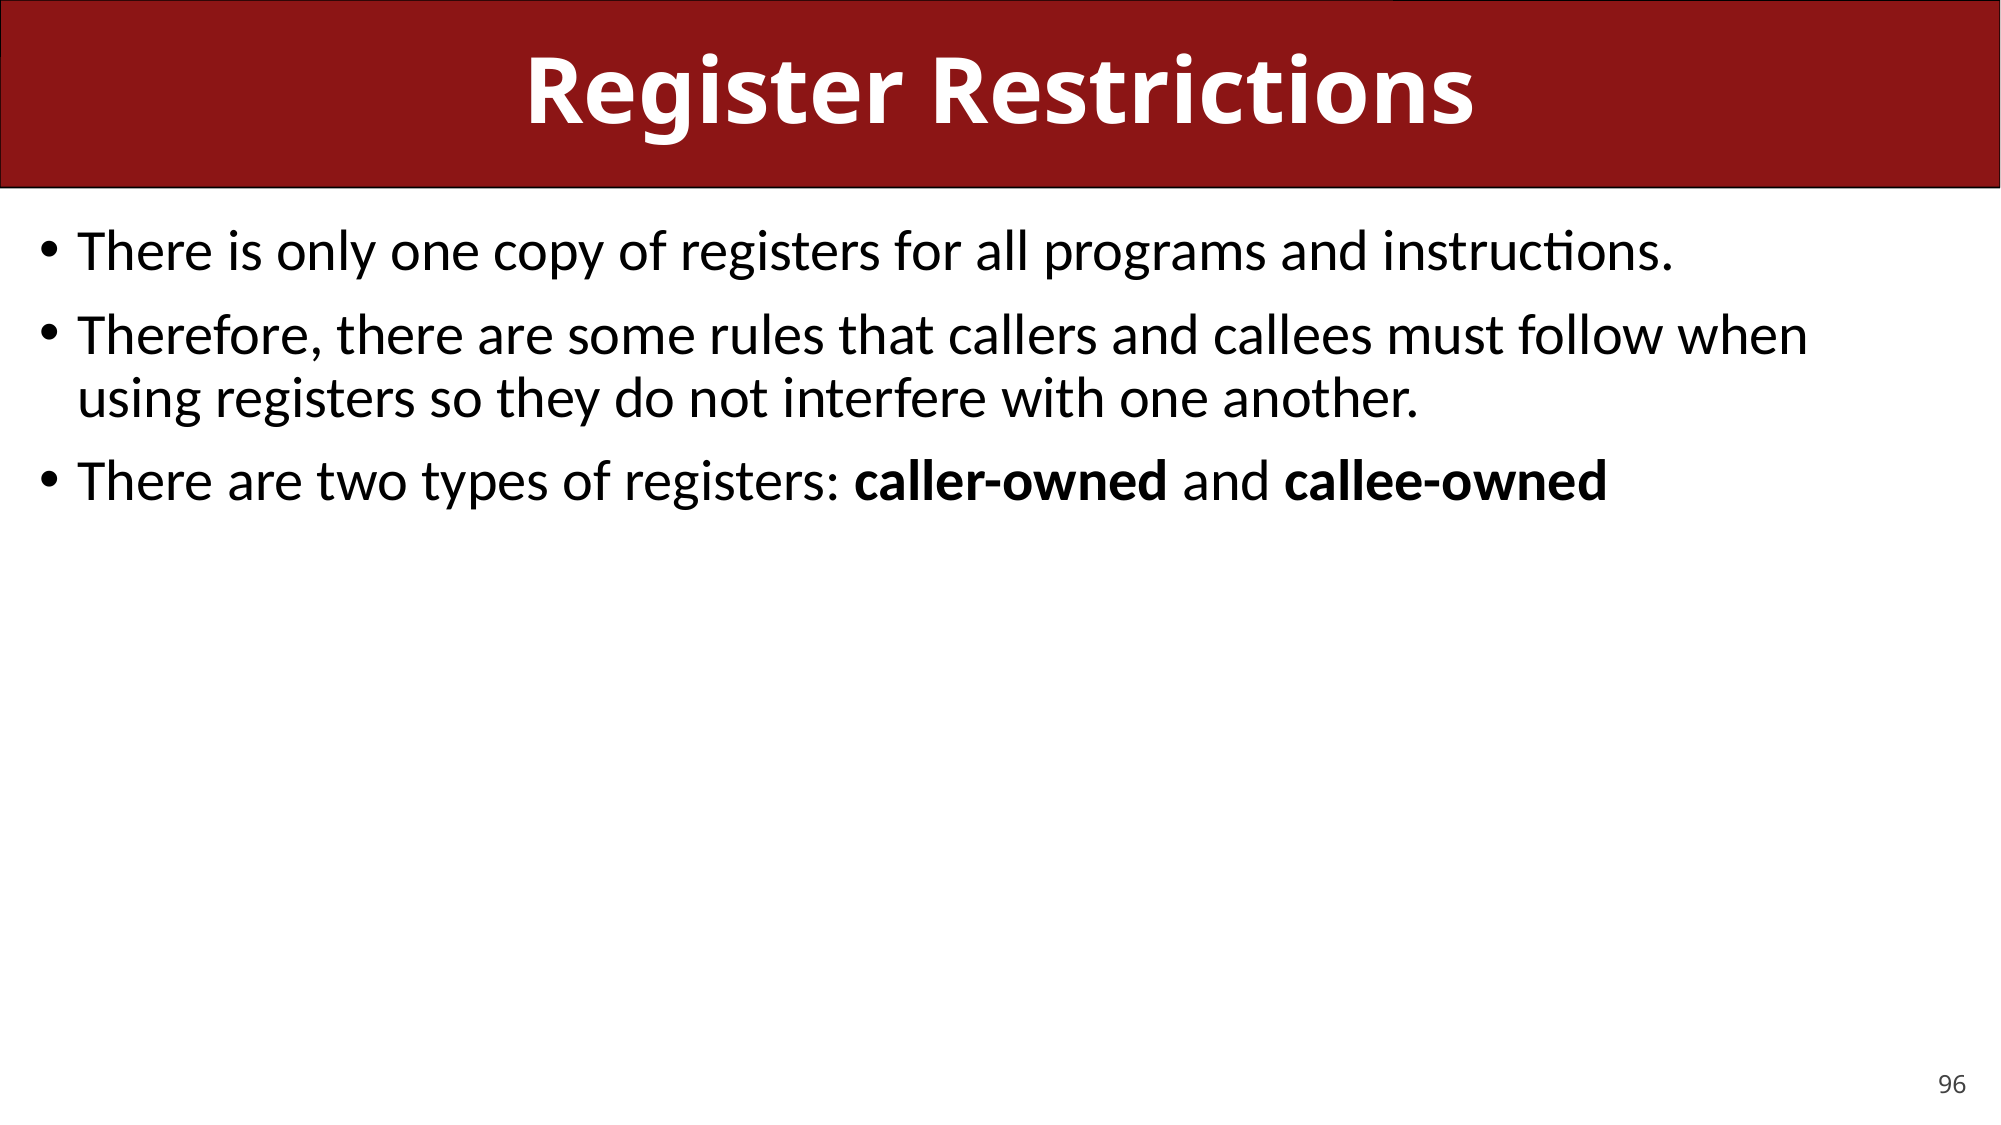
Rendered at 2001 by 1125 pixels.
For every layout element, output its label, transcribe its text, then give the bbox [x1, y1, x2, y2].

list There is only one copy of registers for all programs and instructions. Therefore, there are some rules that callers and callees must follow when using registers so they do not interfere with one another. There are two types of registers: caller-owned and callee-owned [24, 212, 1963, 1063]
title Register Restrictions [75, 0, 1925, 188]
